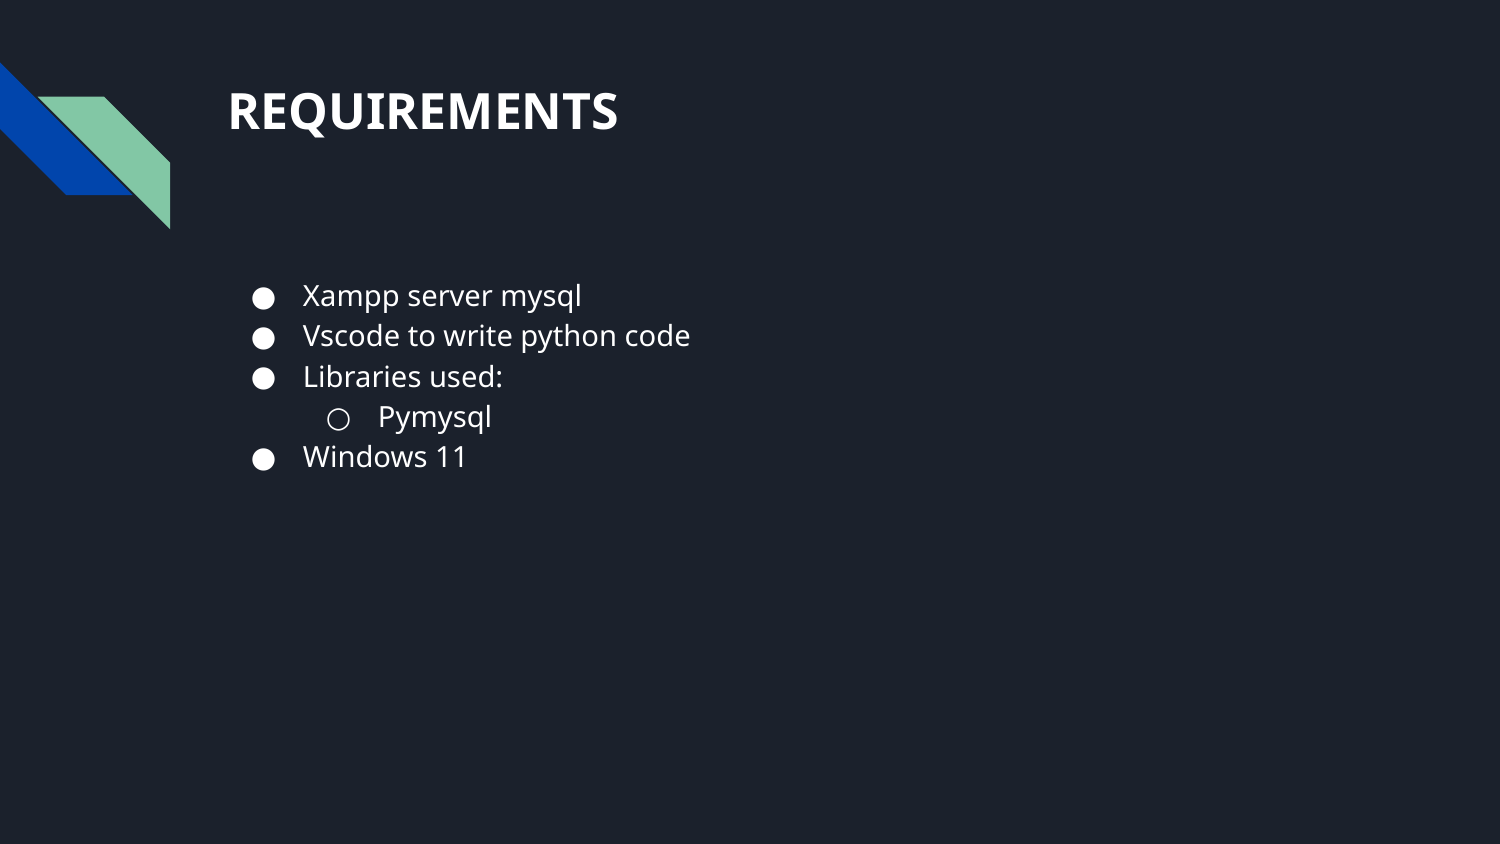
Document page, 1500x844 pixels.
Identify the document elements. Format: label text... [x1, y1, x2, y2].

list Xampp server mysql Vscode to write python code Libraries used: Pymysql Windows 11 [212, 257, 1368, 735]
title REQUIREMENTS [212, 64, 1368, 215]
